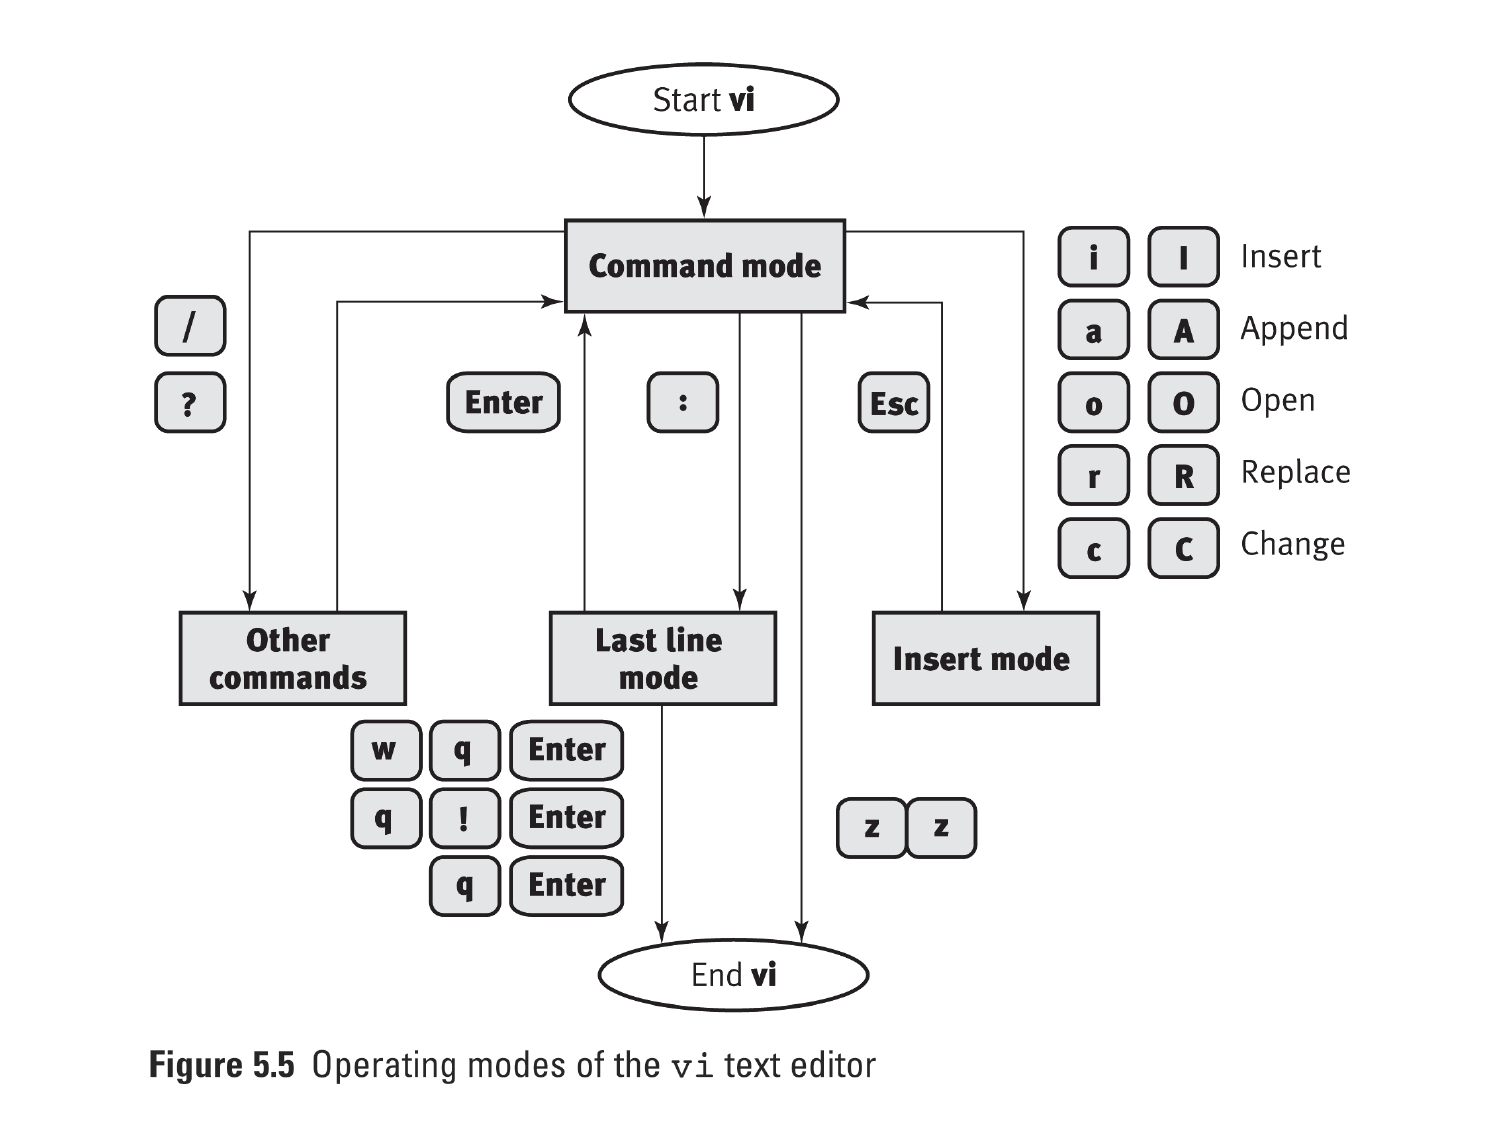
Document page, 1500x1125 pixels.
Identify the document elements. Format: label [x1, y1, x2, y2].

picture [149, 62, 1351, 1084]
